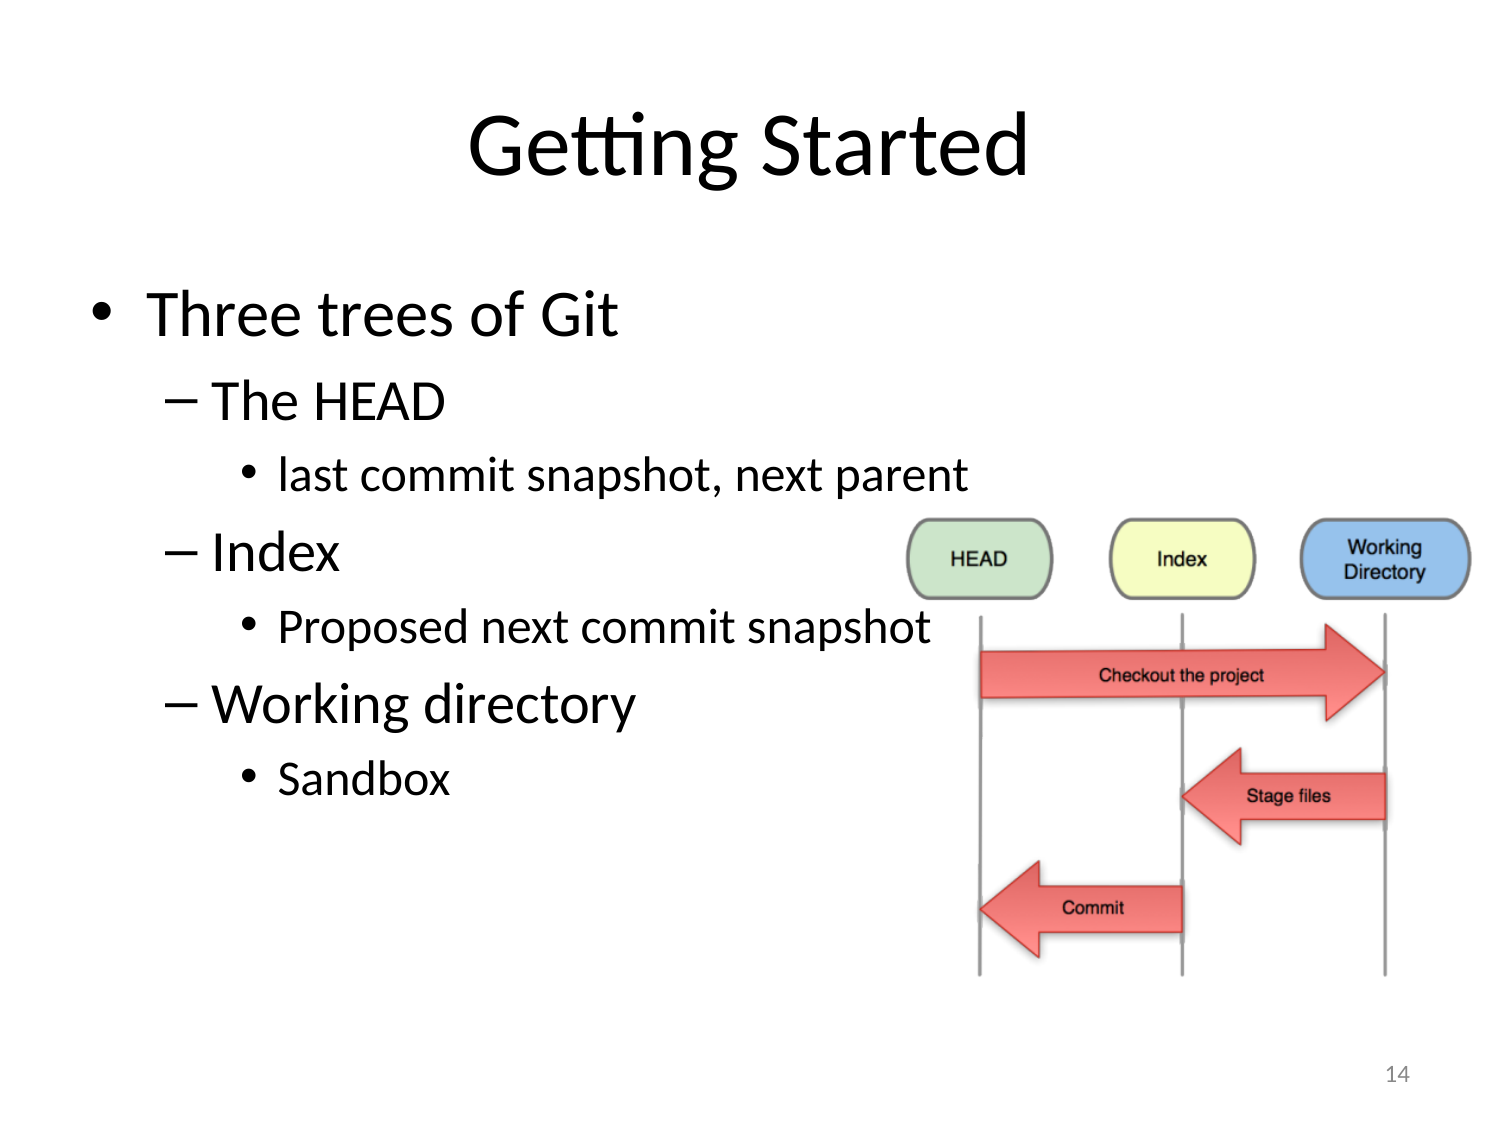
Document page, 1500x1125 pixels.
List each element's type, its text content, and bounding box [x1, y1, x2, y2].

list Three trees of Git The HEAD last commit snapshot, next parent Index Proposed next commit snapshot Working directory Sandbox [75, 262, 1425, 1005]
title Getting Started [75, 45, 1425, 233]
picture [891, 503, 1485, 991]
slide_number 14 [1074, 1042, 1425, 1103]
